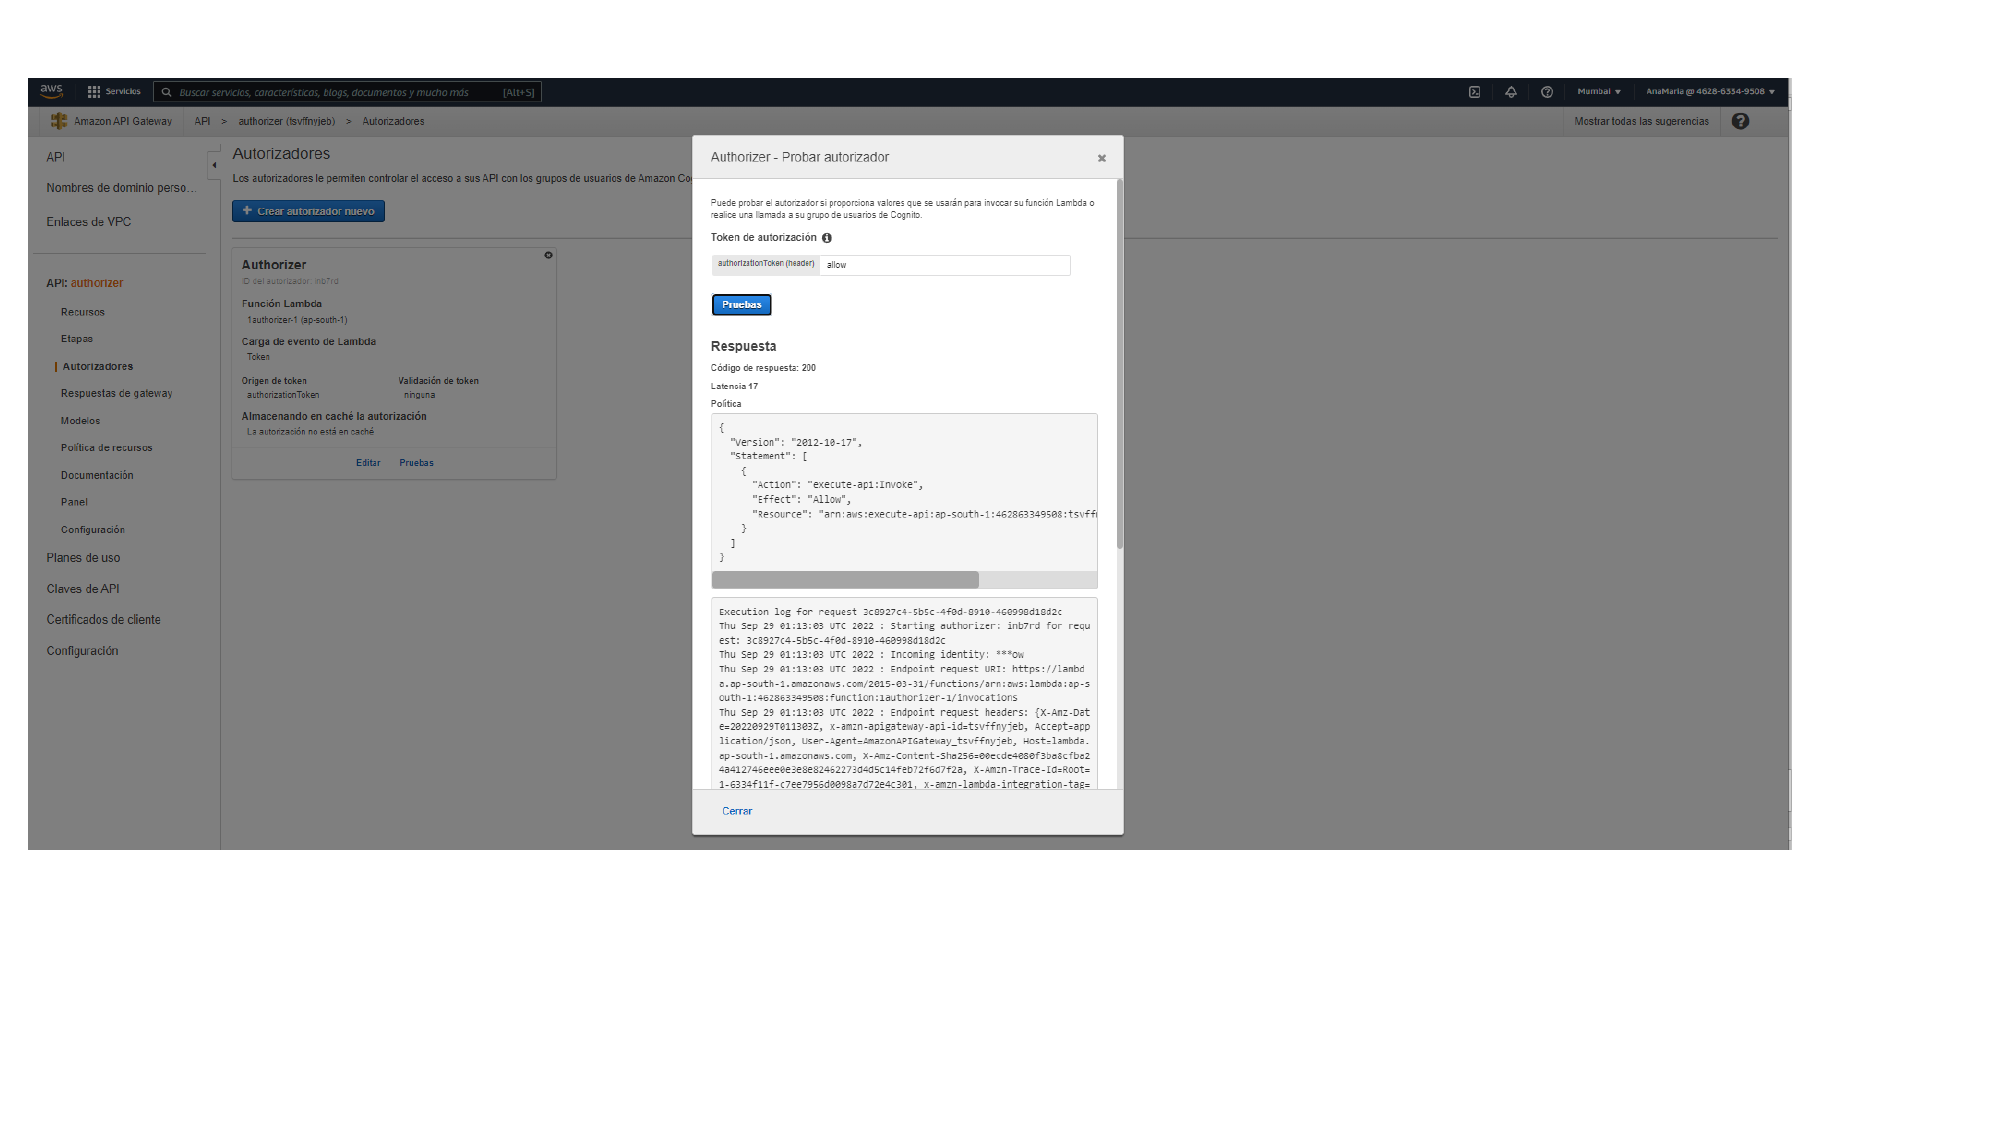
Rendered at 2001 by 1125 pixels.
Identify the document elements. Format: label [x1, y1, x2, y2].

picture [28, 78, 1792, 851]
